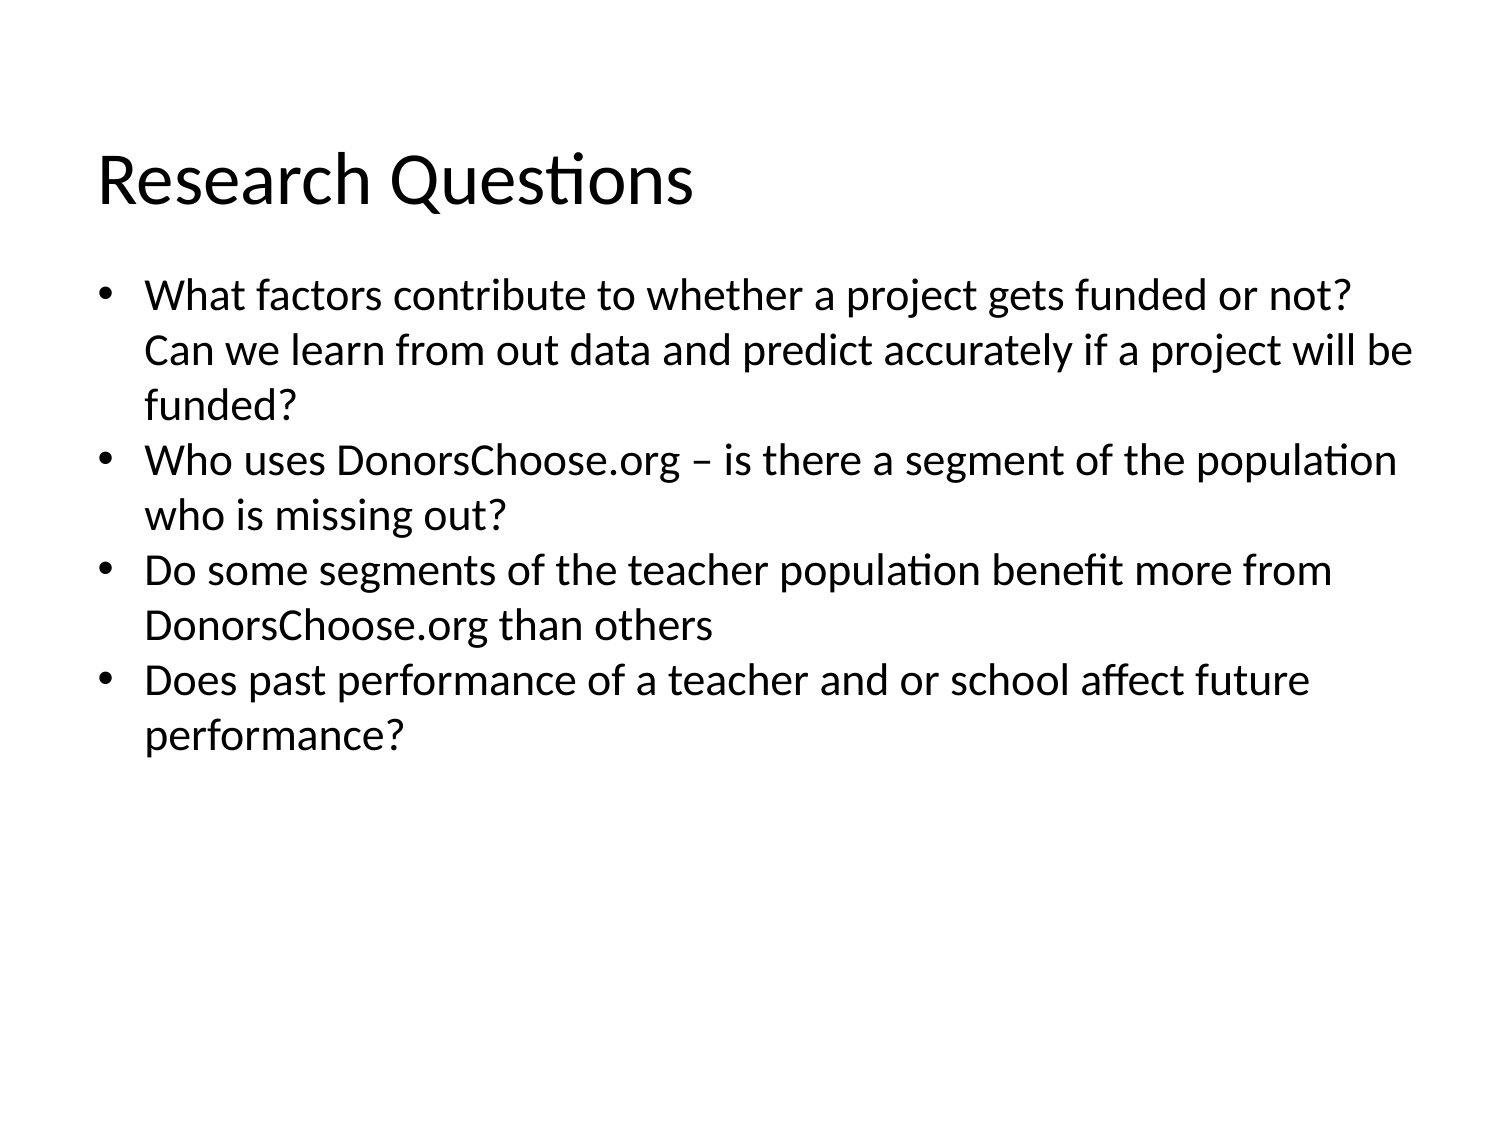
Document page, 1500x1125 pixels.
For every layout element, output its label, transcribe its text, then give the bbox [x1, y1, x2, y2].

text_box Research Questions What factors contribute to whether a project gets funded or not? Can we learn from out data and predict accurately if a project will be funded? Who uses DonorsChoose.org – is there a segment of the population who is missing out? Do some segments of the teacher population benefit more from DonorsChoose.org than others Does past performance of a teacher and or school affect future performance? [82, 122, 1430, 768]
